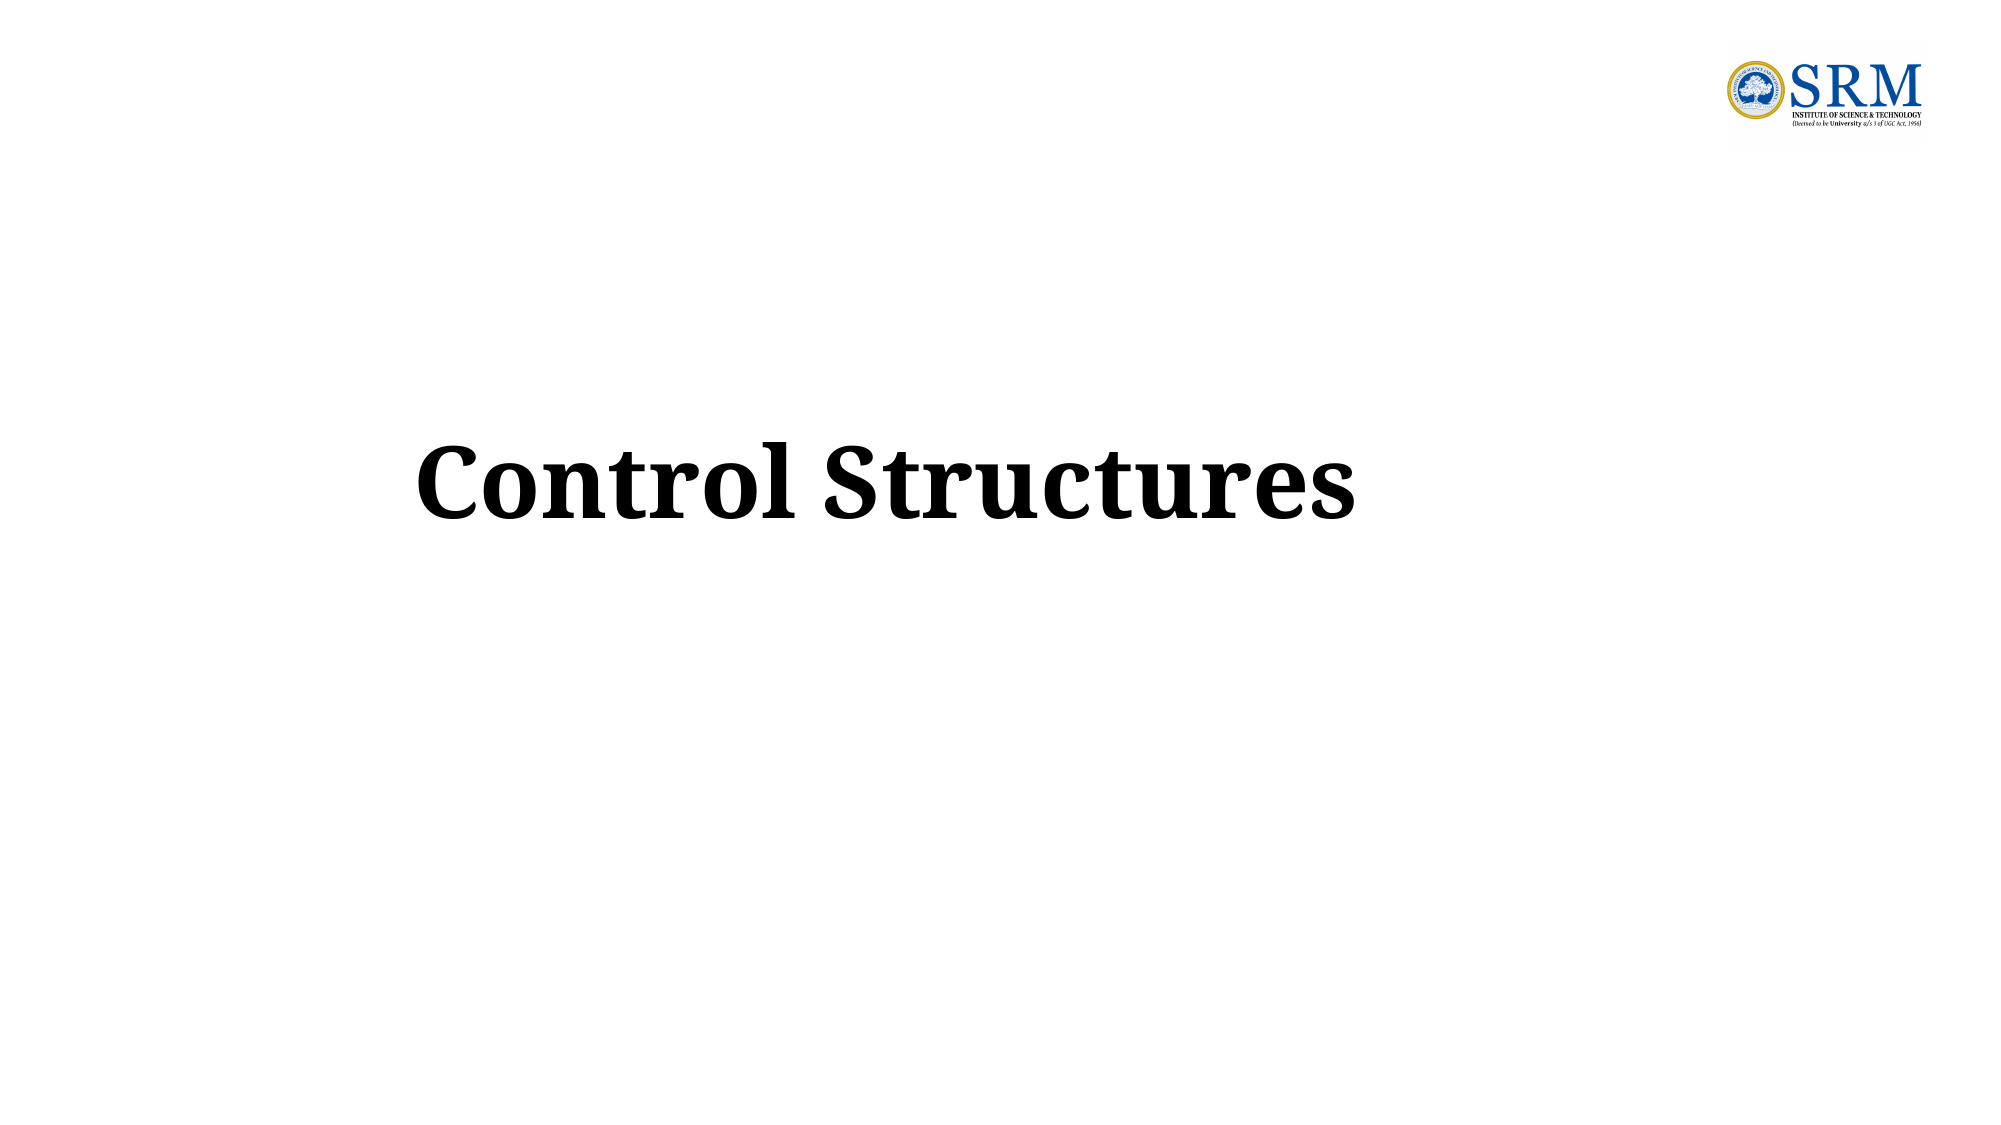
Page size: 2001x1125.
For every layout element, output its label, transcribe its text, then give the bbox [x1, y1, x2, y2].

picture [1723, 37, 1926, 151]
text_box Control Structures [35, 410, 1737, 546]
